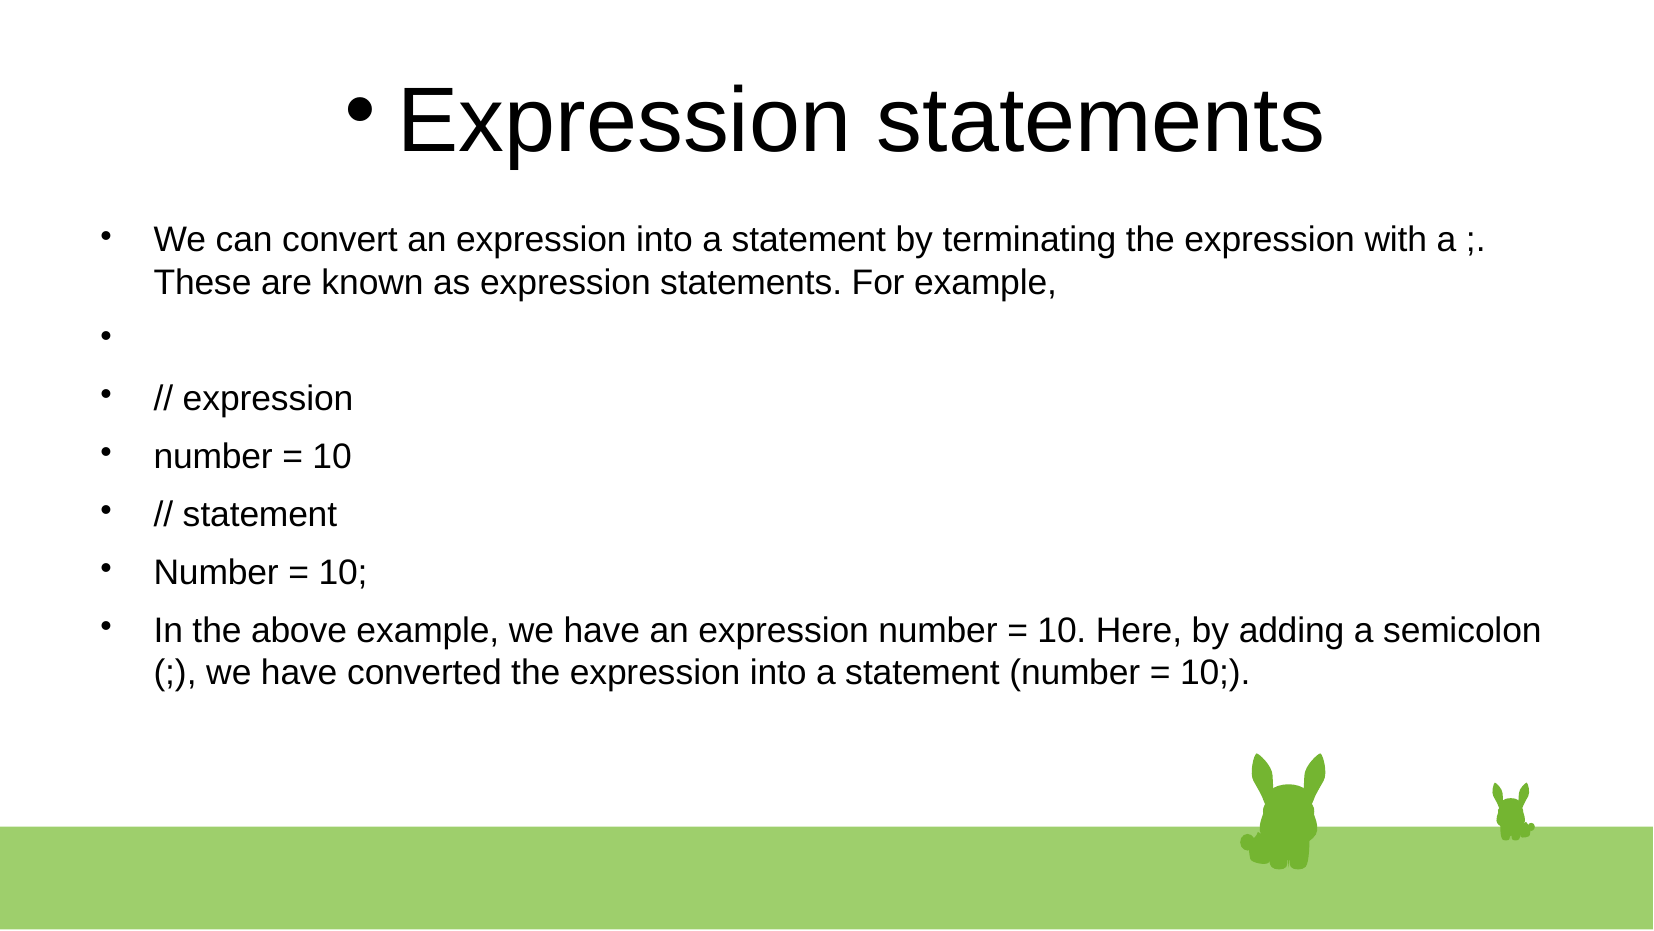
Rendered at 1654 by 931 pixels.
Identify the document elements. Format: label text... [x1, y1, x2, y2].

title Expression statements [82, 37, 1571, 158]
list We can convert an expression into a statement by terminating the expression with a ;. These are known as expression statements. For example, // expression number = 10 // statement Number = 10; In the above example, we have an expression number = 10. Here, by adding a semicolon (;), we have converted the expression into a statement (number = 10;). [82, 158, 1571, 698]
